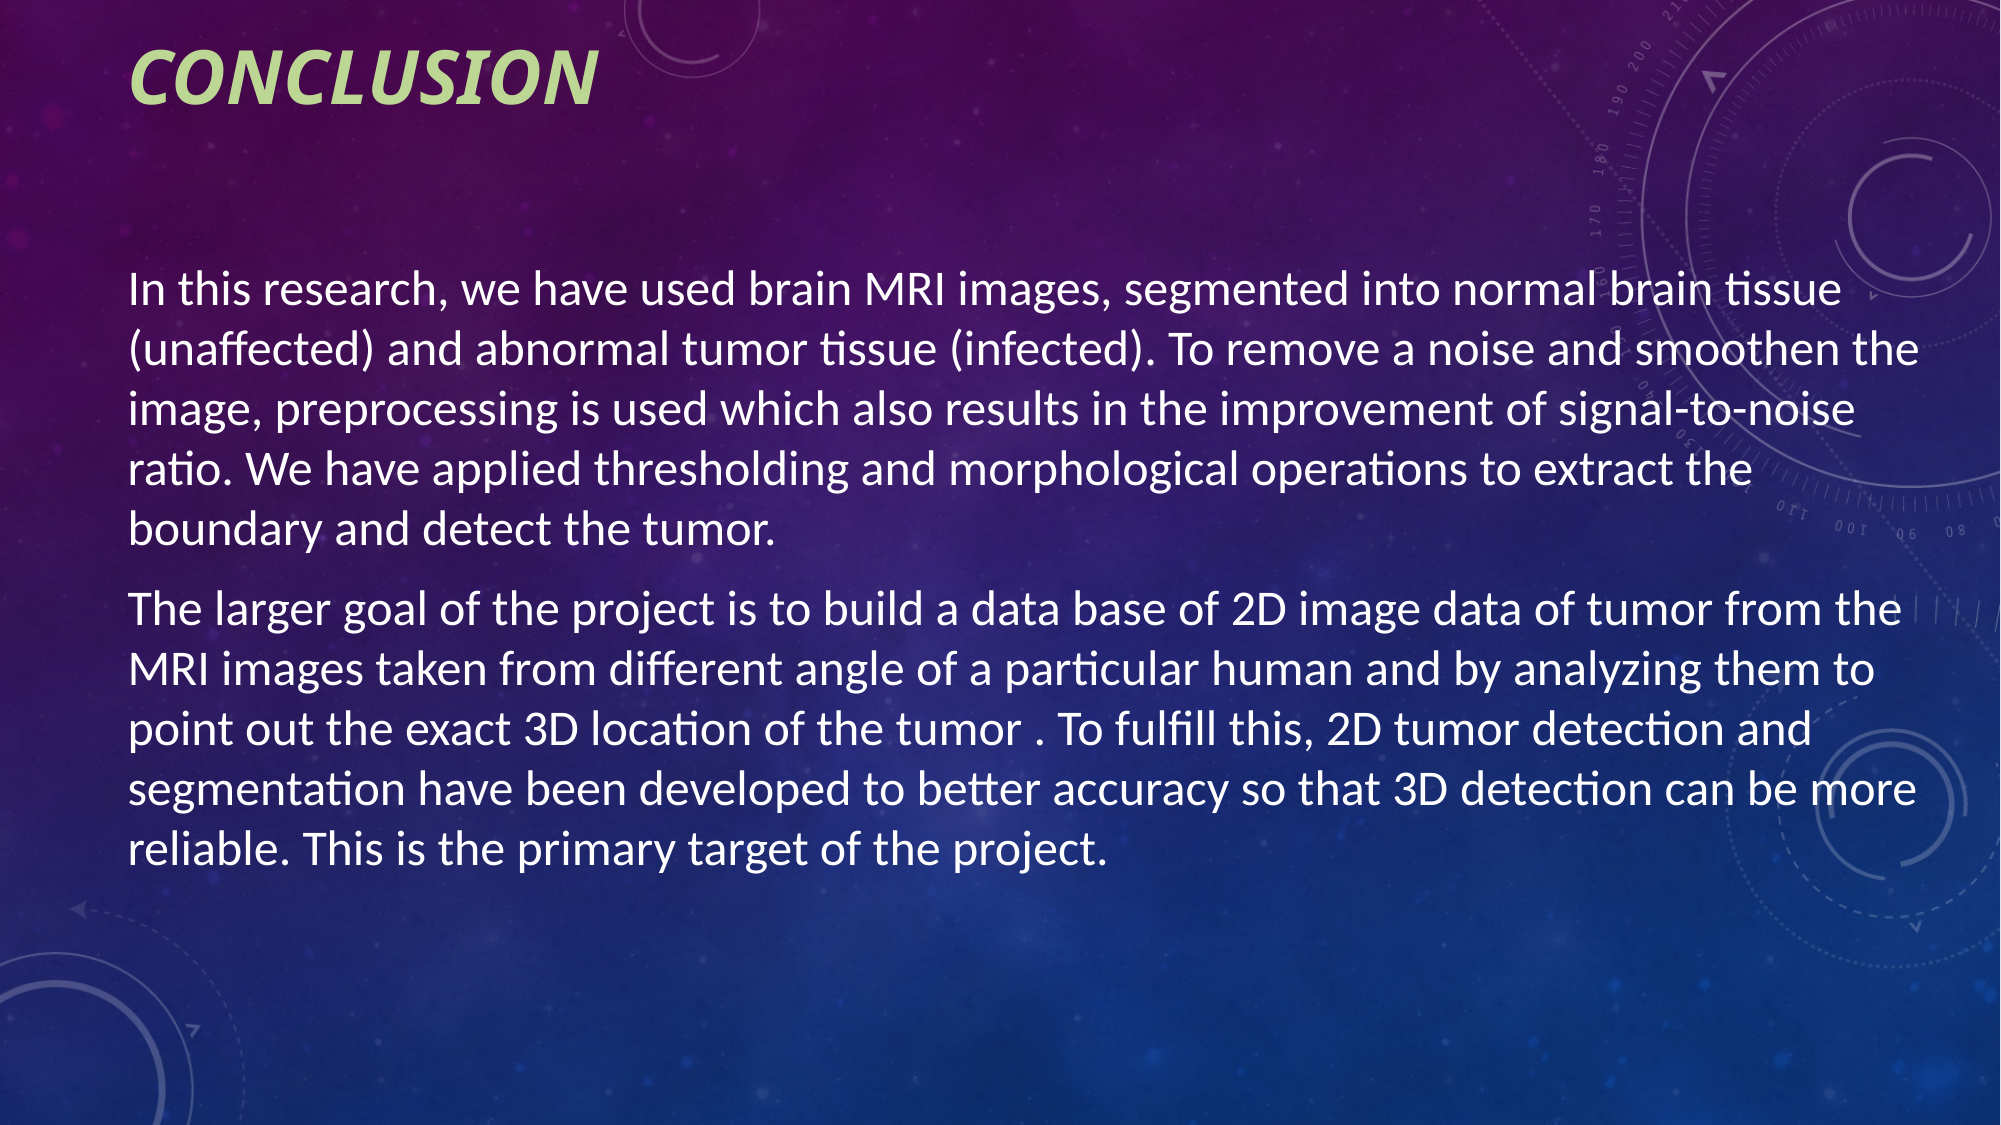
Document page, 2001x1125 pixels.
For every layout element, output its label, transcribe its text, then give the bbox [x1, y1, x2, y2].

list In this research, we have used brain MRI images, segmented into normal brain tissue (unaffected) and abnormal tumor tissue (infected). To remove a noise and smoothen the image, preprocessing is used which also results in the improvement of signal-to-noise ratio. We have applied thresholding and morphological operations to extract the boundary and detect the tumor. The larger goal of the project is to build a data base of 2D image data of tumor from the MRI images taken from different angle of a particular human and by analyzing them to point out the exact 3D location of the tumor . To fulfill this, 2D tumor detection and segmentation have been developed to better accuracy so that 3D detection can be more reliable. This is the primary target of the project. [112, 127, 1949, 1069]
title CONCLUSION [112, 22, 1775, 127]
picture [0, 0, 2001, 1125]
